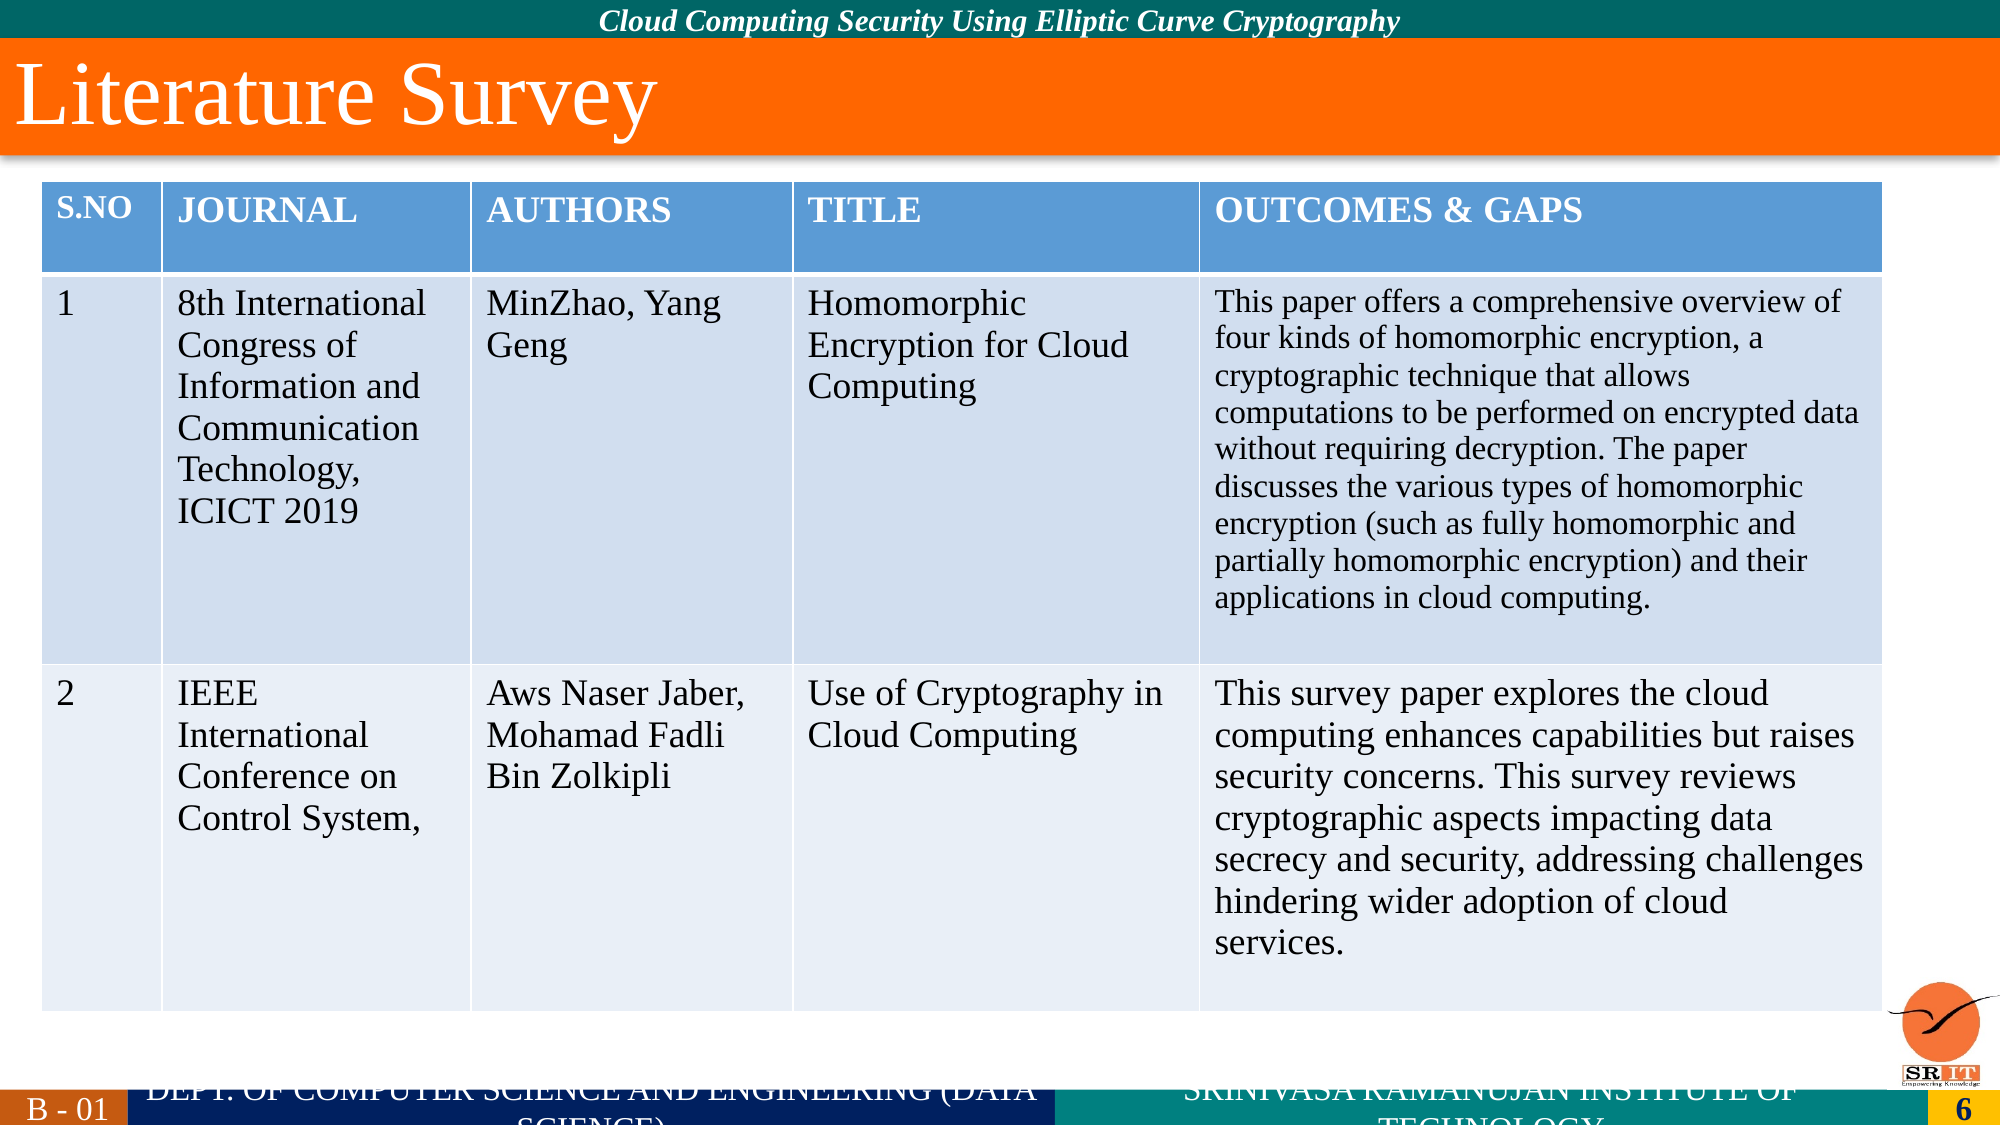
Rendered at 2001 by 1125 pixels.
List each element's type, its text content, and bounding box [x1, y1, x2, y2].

picture [1887, 977, 2000, 1090]
table_header AUTHORS [472, 182, 792, 272]
table_cell Aws Naser Jaber, Mohamad Fadli Bin Zolkipli [472, 665, 792, 1011]
table_cell This paper offers a comprehensive overview of four kinds of homomorphic encryption, a cryptographic technique that allows computations to be performed on encrypted data without requiring decryption. The paper discusses the various types of homomorphic encryption (such as fully homomorphic and partially homomorphic encryption) and their applications in cloud computing. [1200, 277, 1882, 664]
table_cell 1 [42, 277, 161, 664]
table_header S.NO [42, 182, 161, 272]
table_cell MinZhao, Yang Geng [472, 277, 792, 664]
table_cell Use of Cryptography in Cloud Computing [794, 665, 1199, 1011]
table_header JOURNAL [163, 182, 470, 272]
table_header OUTCOMES & GAPS [1200, 182, 1882, 272]
table_cell This survey paper explores the cloud computing enhances capabilities but raises security concerns. This survey reviews cryptographic aspects impacting data secrecy and security, addressing challenges hindering wider adoption of cloud services. [1200, 665, 1882, 1011]
title Literature Survey [0, 38, 2000, 156]
table_cell IEEE International Conference on Control System, [163, 665, 470, 1011]
table_cell 8th International Congress of Information and Communication Technology, ICICT 2019 [163, 277, 470, 664]
table_cell Homomorphic Encryption for Cloud Computing [794, 277, 1199, 664]
table_cell 2 [42, 665, 161, 1011]
table_header TITLE [794, 182, 1199, 272]
